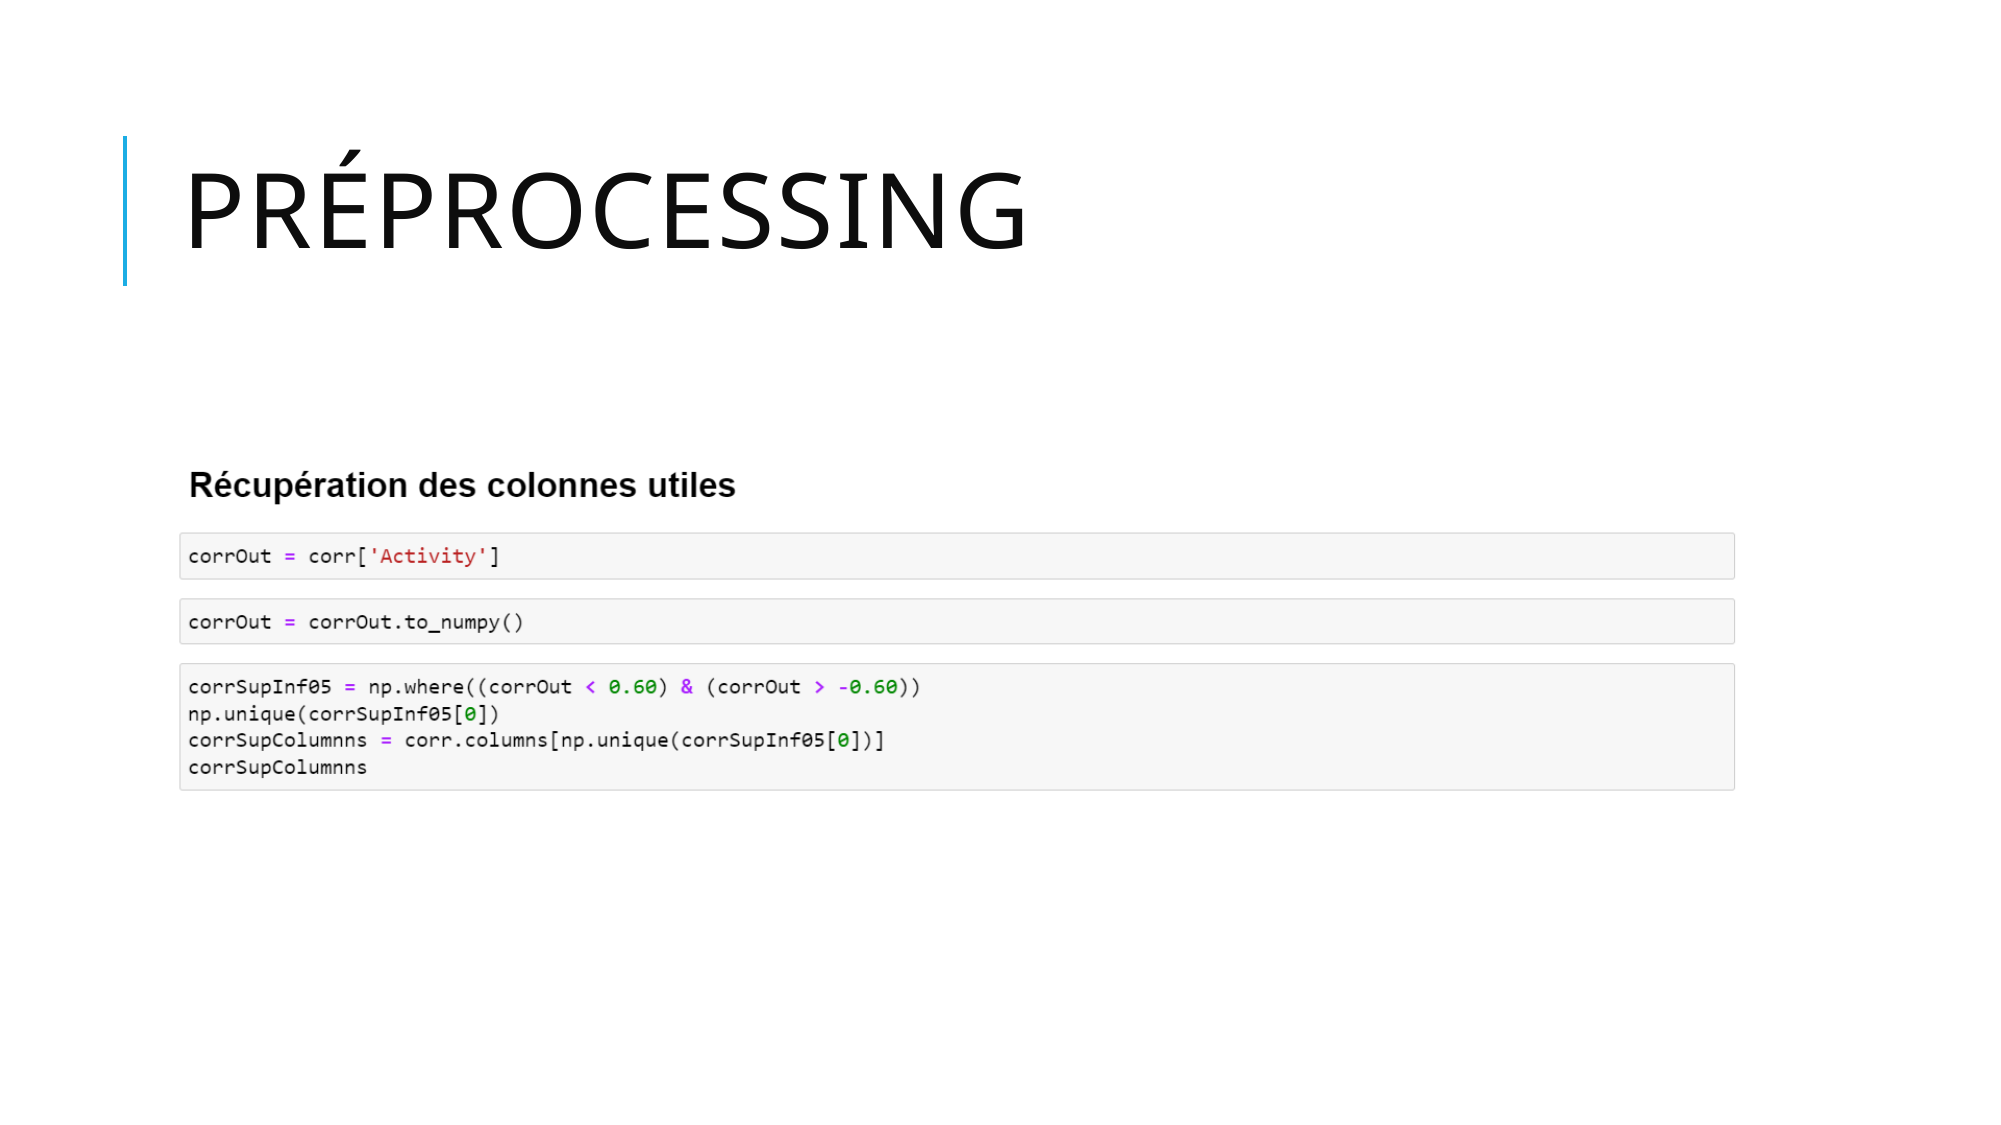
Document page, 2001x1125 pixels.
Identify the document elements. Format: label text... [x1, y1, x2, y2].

title Préprocessing [168, 96, 1763, 342]
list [167, 450, 1757, 800]
